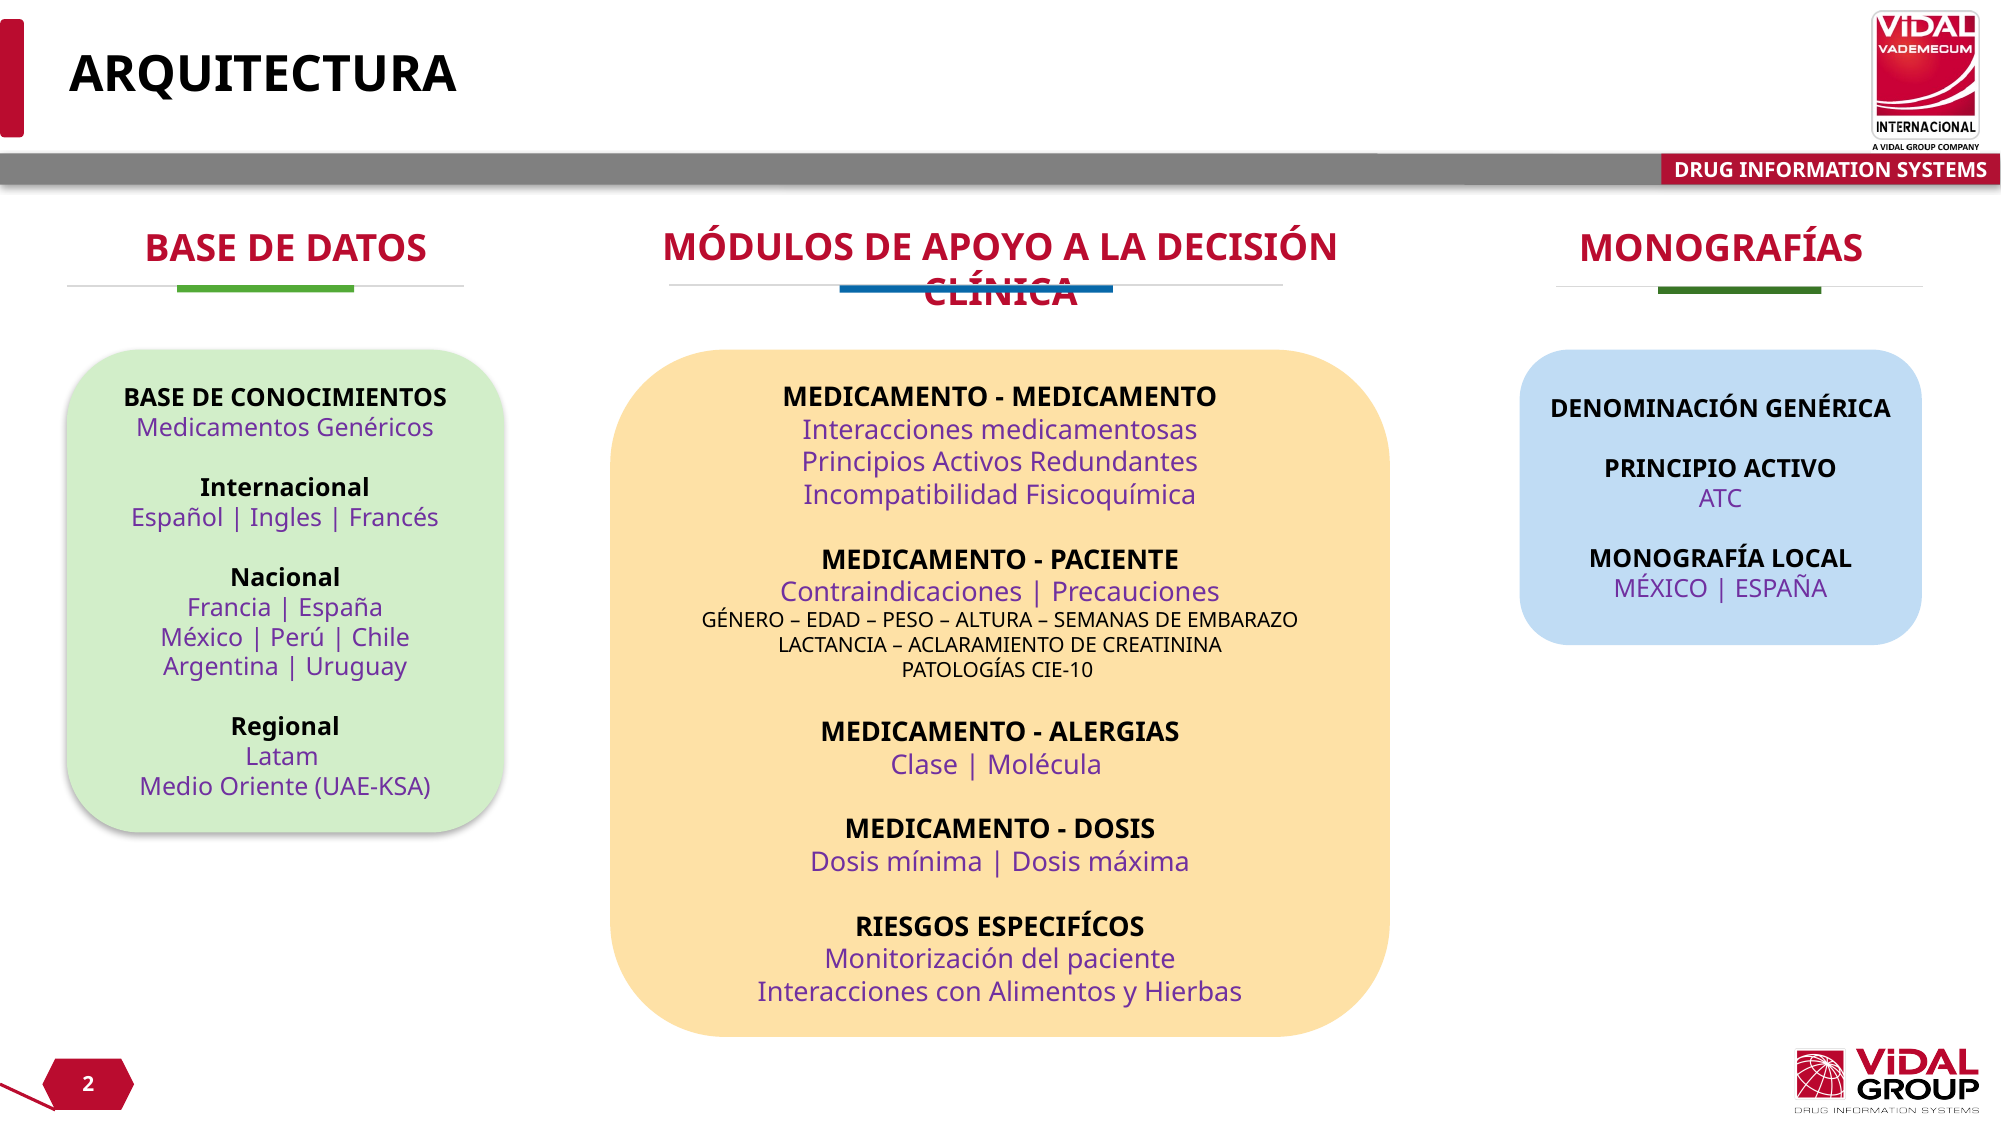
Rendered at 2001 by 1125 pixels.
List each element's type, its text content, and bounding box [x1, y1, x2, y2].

text_box BASE DE CONOCIMIENTOS Medicamentos Genéricos Internacional Español | Ingles | Francés Nacional Francia | España México | Perú | Chile Argentina | Uruguay Regional Latam Medio Oriente (UAE-KSA) [64, 347, 507, 835]
text_box DENOMINACIÓN GENÉRICA PRINCIPIO ACTIVO ATC MONOGRAFÍA LOCAL MÉXICO | ESPAÑA [1517, 347, 1924, 648]
text_box MEDICAMENTO - MEDICAMENTO Interacciones medicamentosas Principios Activos Redundantes Incompatibilidad Fisicoquímica MEDICAMENTO - PACIENTE Contraindicaciones | Precauciones GÉNERO – EDAD – PESO – ALTURA – SEMANAS DE EMBARAZO LACTANCIA – ACLARAMIENTO DE CREATININA PATOLOGÍAS CIE-10 MEDICAMENTO - ALERGIAS Clase | Molécula MEDICAMENTO - DOSIS Dosis mínima | Dosis máxima RIESGOS ESPECIFÍCOS Monitorización del paciente Interacciones con Alimentos y Hierbas [608, 347, 1392, 1039]
title Arquitectura [54, 16, 1780, 126]
picture [1781, 1048, 1980, 1120]
text_box Base de Datos [66, 216, 504, 277]
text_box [669, 285, 1284, 294]
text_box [1556, 286, 1924, 295]
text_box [66, 284, 465, 293]
text_box Monografías [1519, 216, 1922, 277]
picture [1871, 10, 1980, 153]
text_box Módulos de Apoyo a la Decisión Clínica [610, 216, 1390, 321]
